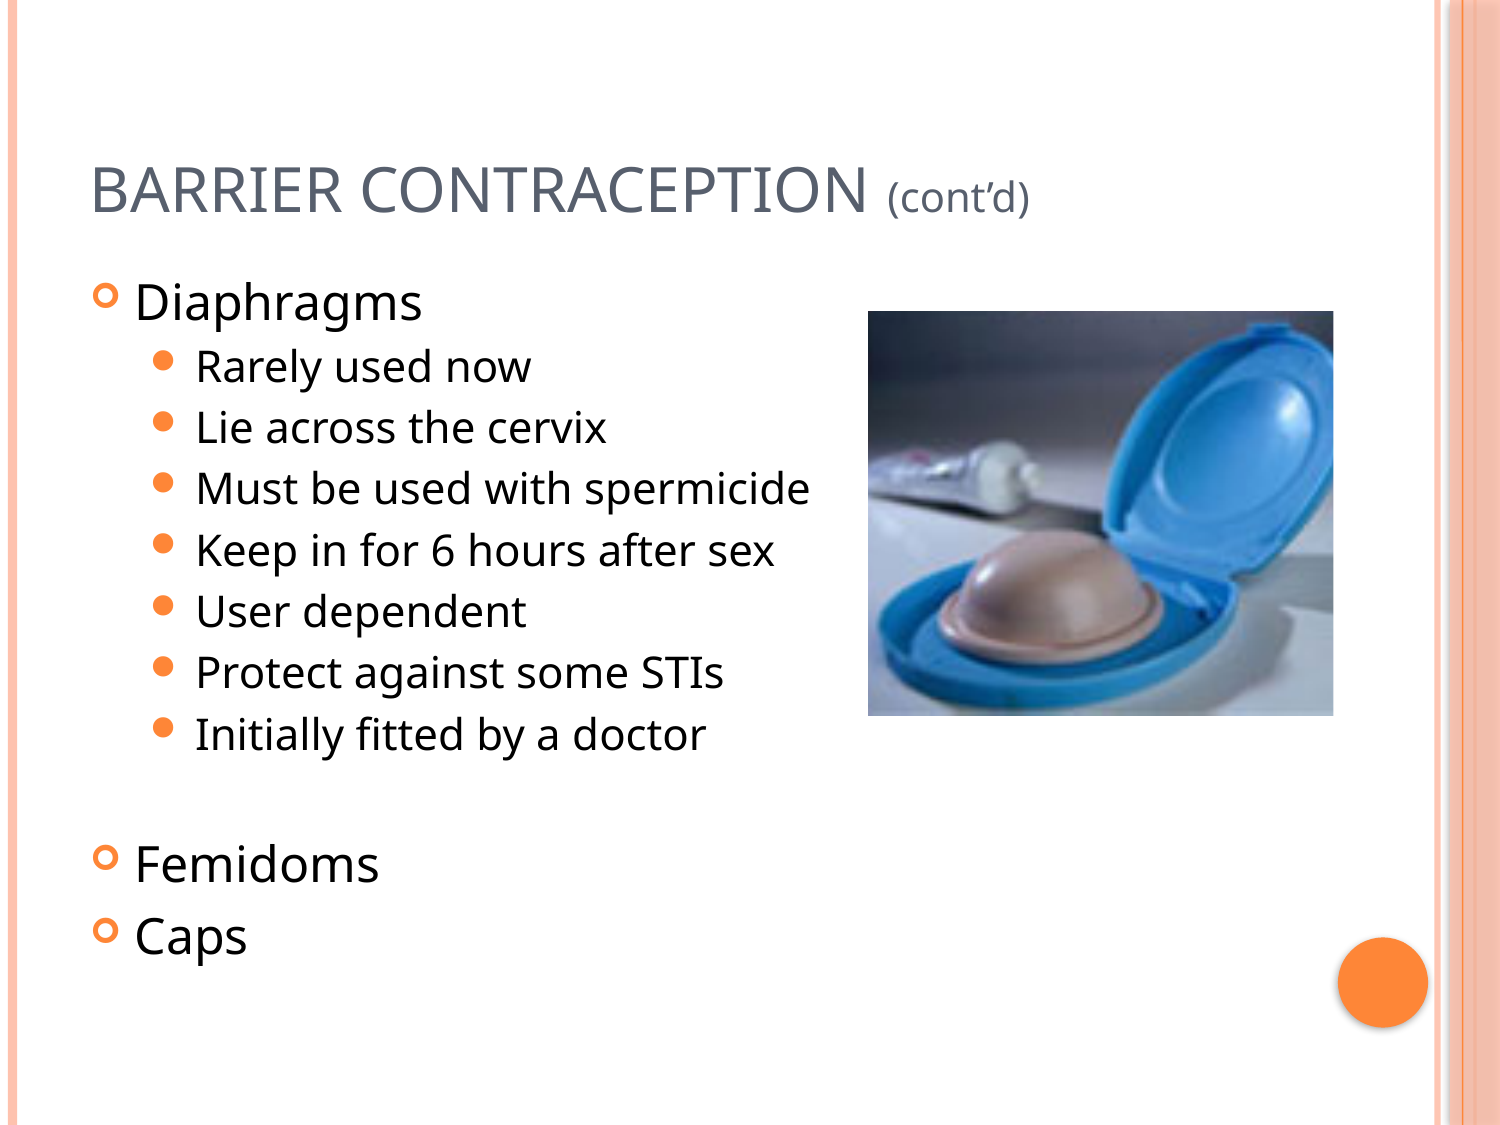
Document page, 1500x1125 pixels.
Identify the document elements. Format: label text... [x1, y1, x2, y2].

list Diaphragms Rarely used now Lie across the cervix Must be used with spermicide Keep in for 6 hours after sex User dependent Protect against some STIs Initially fitted by a doctor Femidoms Caps [74, 262, 1301, 1063]
picture [867, 310, 1334, 717]
title Barrier contraception (cont’d) [75, 45, 1300, 233]
